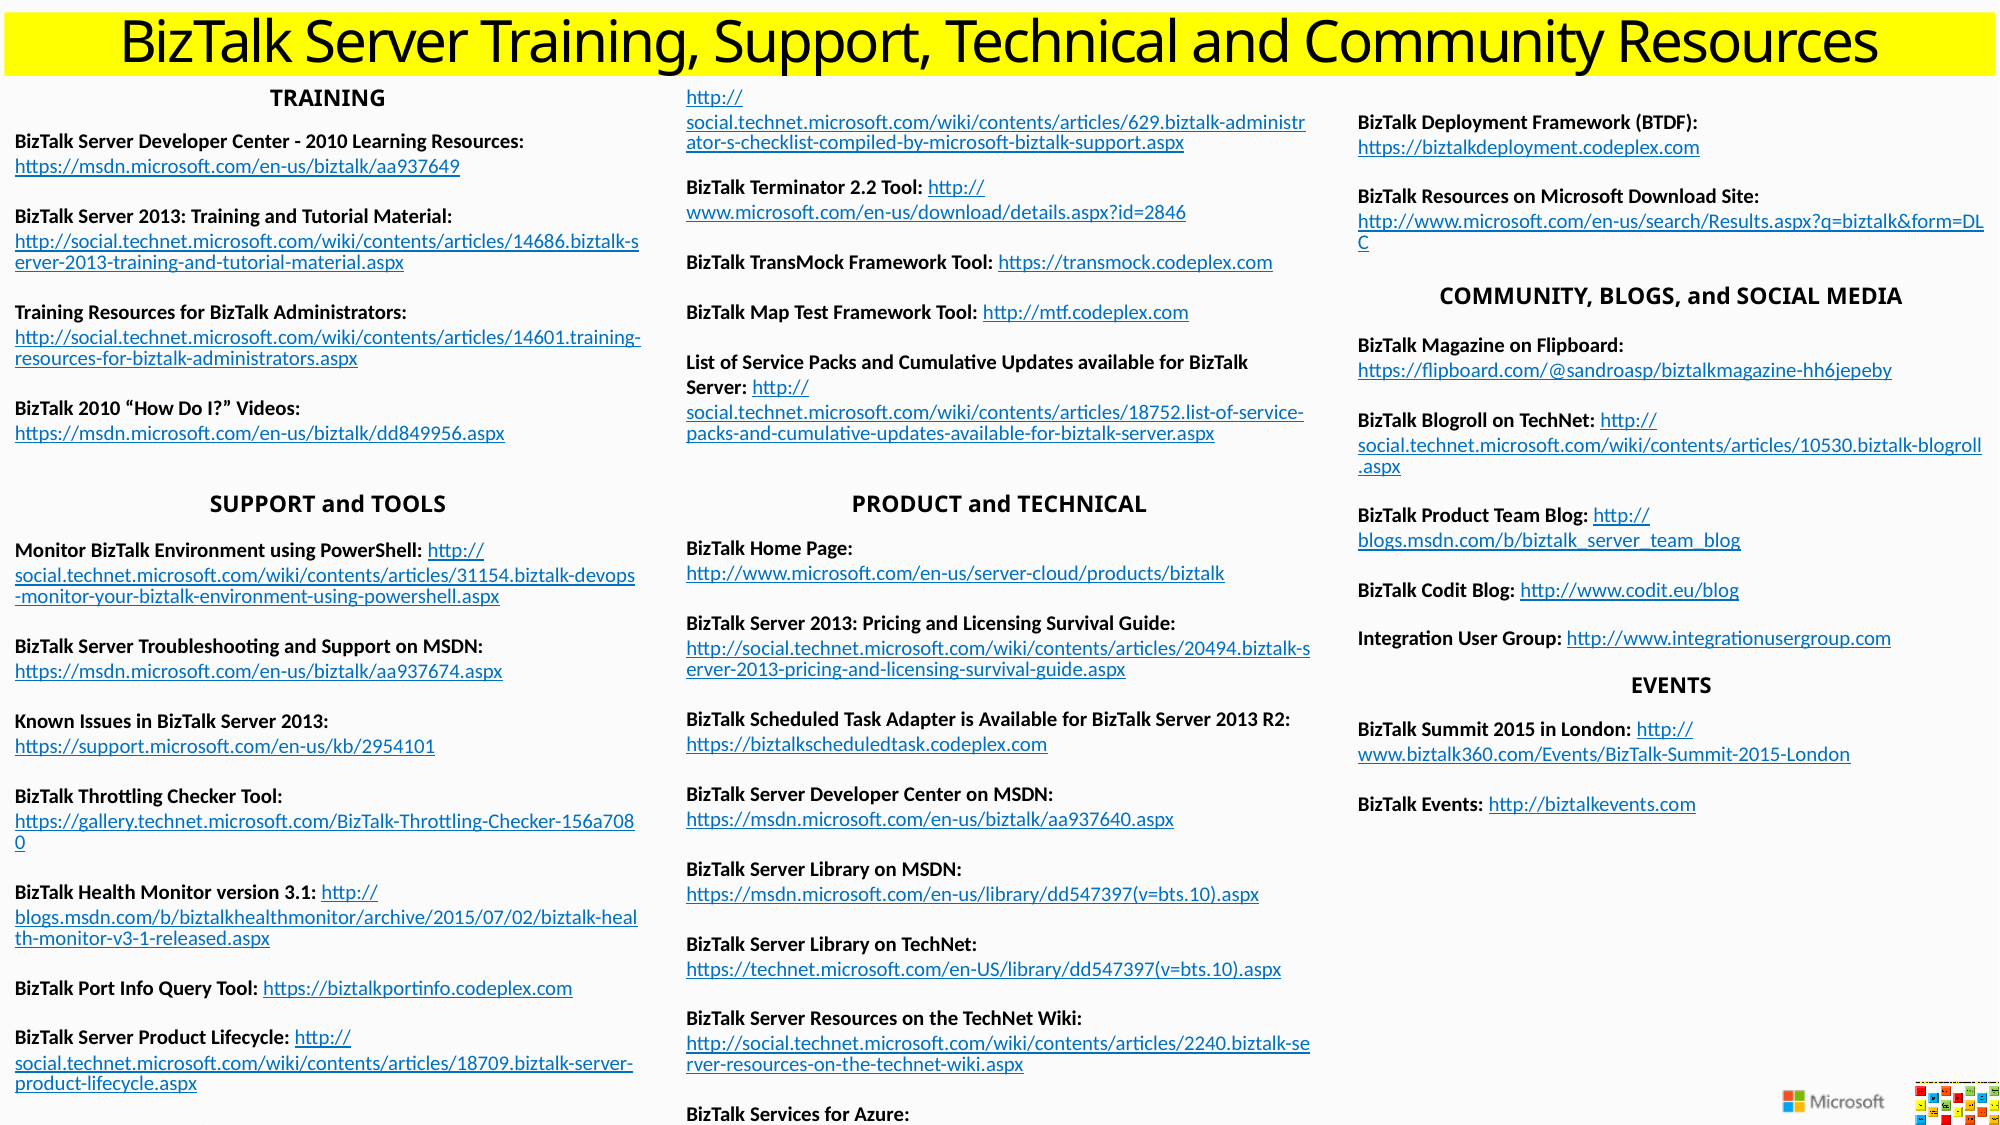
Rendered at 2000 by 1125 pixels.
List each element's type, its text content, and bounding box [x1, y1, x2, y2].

picture [1914, 1080, 2000, 1125]
title BizTalk Server Training, Support, Technical and Community Resources [4, 12, 1995, 76]
picture [1769, 1078, 1898, 1125]
text_box TRAINING BizTalk Server Developer Center - 2010 Learning Resources: https://msdn.microsoft.com/en-us/biztalk/aa937649 BizTalk Server 2013: Training and Tutorial Material: http://social.technet.microsoft.com/wiki/contents/articles/14686.biztalk-server-2013-training-and-tutorial-material.aspx Training Resources for BizTalk Administrators: http://social.technet.microsoft.com/wiki/contents/articles/14601.training-resources-for-biztalk-administrators.aspx BizTalk 2010 “How Do I?” Videos: https://msdn.microsoft.com/en-us/biztalk/dd849956.aspx SUPPORT and TOOLS Monitor BizTalk Environment using PowerShell: http://social.technet.microsoft.com/wiki/contents/articles/31154.biztalk-devops-monitor-your-biztalk-environment-using-powershell.aspx BizTalk Server Troubleshooting and Support on MSDN: https://msdn.microsoft.com/en-us/biztalk/aa937674.aspx Known Issues in BizTalk Server 2013: https://support.microsoft.com/en-us/kb/2954101 BizTalk Throttling Checker Tool: https://gallery.technet.microsoft.com/BizTalk-Throttling-Checker-156a7080 BizTalk Health Monitor version 3.1: http://blogs.msdn.com/b/biztalkhealthmonitor/archive/2015/07/02/biztalk-health-monitor-v3-1-released.aspx BizTalk Port Info Query Tool: https://biztalkportinfo.codeplex.com BizTalk Server Product Lifecycle: http://social.technet.microsoft.com/wiki/contents/articles/18709.biztalk-server-product-lifecycle.aspx BizTalk Administrator’s Checklist Compiled by Microsoft BizTalk Support: http://social.technet.microsoft.com/wiki/contents/articles/629.biztalk-administrator-s-checklist-compiled-by-microsoft-biztalk-support.aspx BizTalk Terminator 2.2 Tool: http://www.microsoft.com/en-us/download/details.aspx?id=2846 BizTalk TransMock Framework Tool: https://transmock.codeplex.com BizTalk Map Test Framework Tool: http://mtf.codeplex.com List of Service Packs and Cumulative Updates available for BizTalk Server: http://social.technet.microsoft.com/wiki/contents/articles/18752.list-of-service-packs-and-cumulative-updates-available-for-biztalk-server.aspx PRODUCT and TECHNICAL BizTalk Home Page: http://www.microsoft.com/en-us/server-cloud/products/biztalk BizTalk Server 2013: Pricing and Licensing Survival Guide: http://social.technet.microsoft.com/wiki/contents/articles/20494.biztalk-server-2013-pricing-and-licensing-survival-guide.aspx BizTalk Scheduled Task Adapter is Available for BizTalk Server 2013 R2: https://biztalkscheduledtask.codeplex.com BizTalk Server Developer Center on MSDN: https://msdn.microsoft.com/en-us/biztalk/aa937640.aspx BizTalk Server Library on MSDN: https://msdn.microsoft.com/en-us/library/dd547397(v=bts.10).aspx BizTalk Server Library on TechNet: https://technet.microsoft.com/en-US/library/dd547397(v=bts.10).aspx BizTalk Server Resources on the TechNet Wiki: http://social.technet.microsoft.com/wiki/contents/articles/2240.biztalk-server-resources-on-the-technet-wiki.aspx BizTalk Services for Azure: http://azure.microsoft.com/en-us/services/biztalk-services BizTalk Deployment Framework (BTDF): https://biztalkdeployment.codeplex.com BizTalk Resources on Microsoft Download Site: http://www.microsoft.com/en-us/search/Results.aspx?q=biztalk&form=DLC COMMUNITY, BLOGS, and SOCIAL MEDIA BizTalk Magazine on Flipboard: https://flipboard.com/@sandroasp/biztalkmagazine-hh6jepeby BizTalk Blogroll on TechNet: http://social.technet.microsoft.com/wiki/contents/articles/10530.biztalk-blogroll.aspx BizTalk Product Team Blog: http://blogs.msdn.com/b/biztalk_server_team_blog BizTalk Codit Blog: http://www.codit.eu/blog Integration User Group: http://www.integrationusergroup.com EVENTS BizTalk Summit 2015 in London: http://www.biztalk360.com/Events/BizTalk-Summit-2015-London BizTalk Events: http://biztalkevents.com [0, 75, 2000, 1125]
